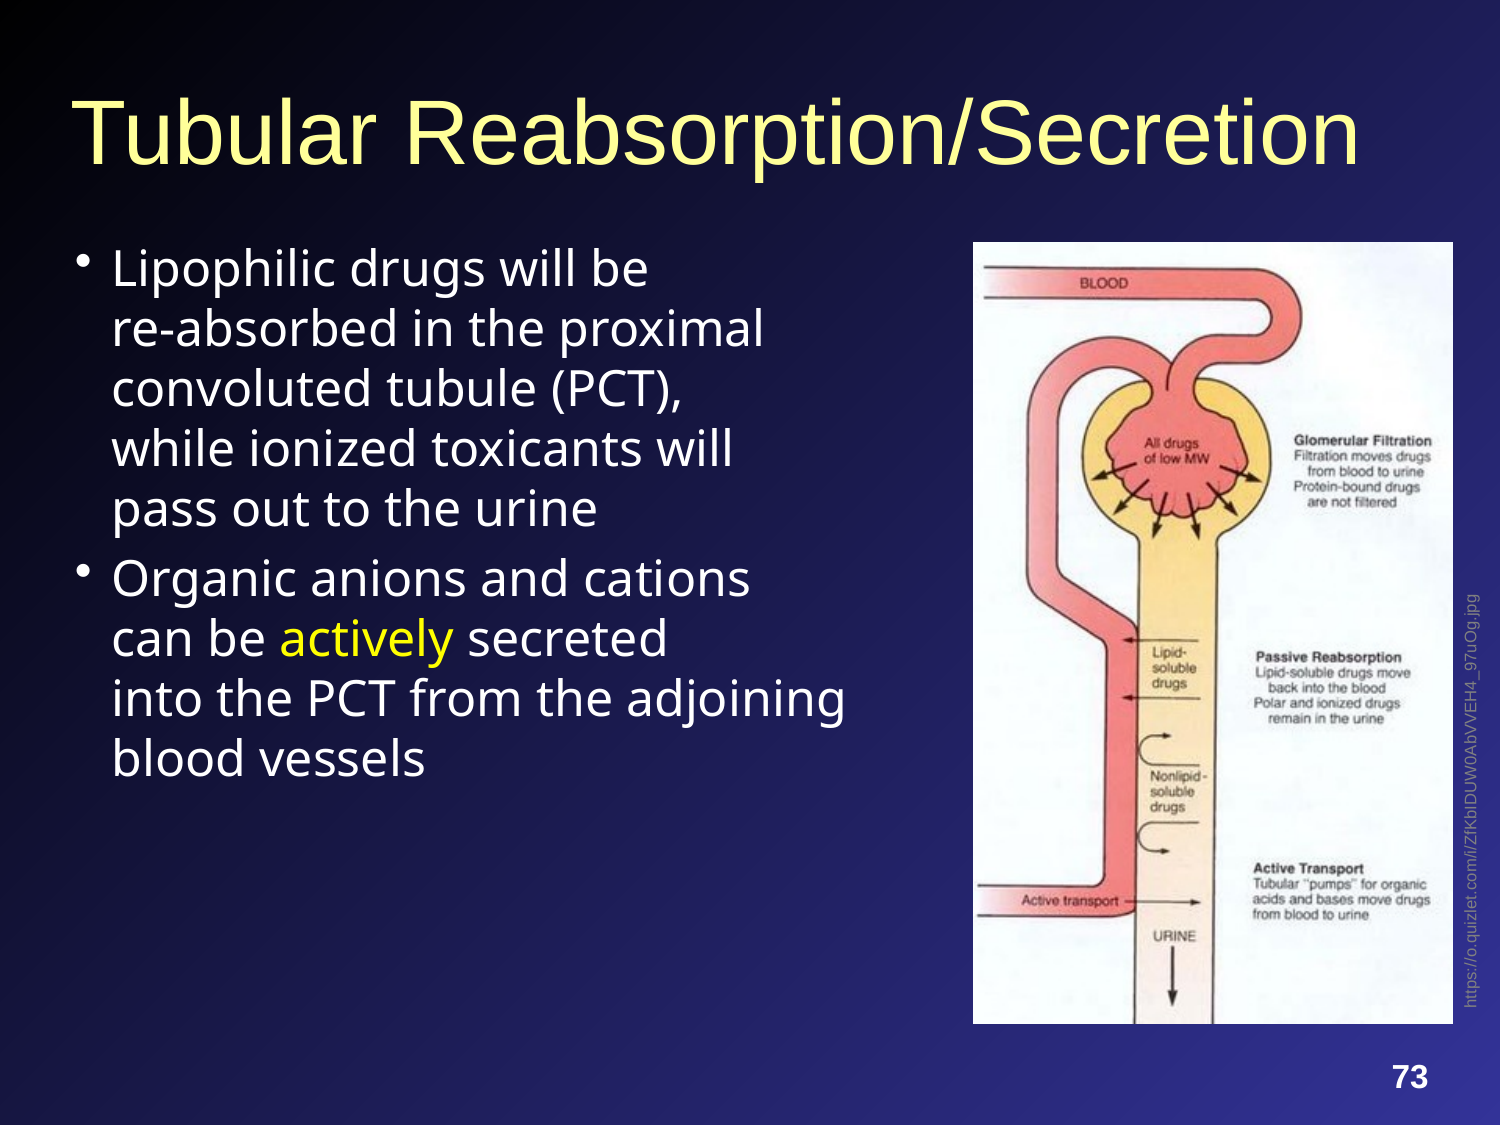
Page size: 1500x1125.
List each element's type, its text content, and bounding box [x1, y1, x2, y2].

title Tubular Reabsorption/Secretion [55, 65, 1435, 192]
list Lipophilic drugs will be re-absorbed in the proximal convoluted tubule (PCT), while ionized toxicants will pass out to the urine Organic anions and cations can be actively secreted into the PCT from the adjoining blood vessels [59, 228, 1437, 1057]
picture [973, 242, 1453, 1024]
slide_number 73 [1093, 1044, 1444, 1105]
text_box https://o.quizlet.com/i/ZfKbIDUW0AbVVEH4_97uOg.jpg [1457, 273, 1487, 1024]
